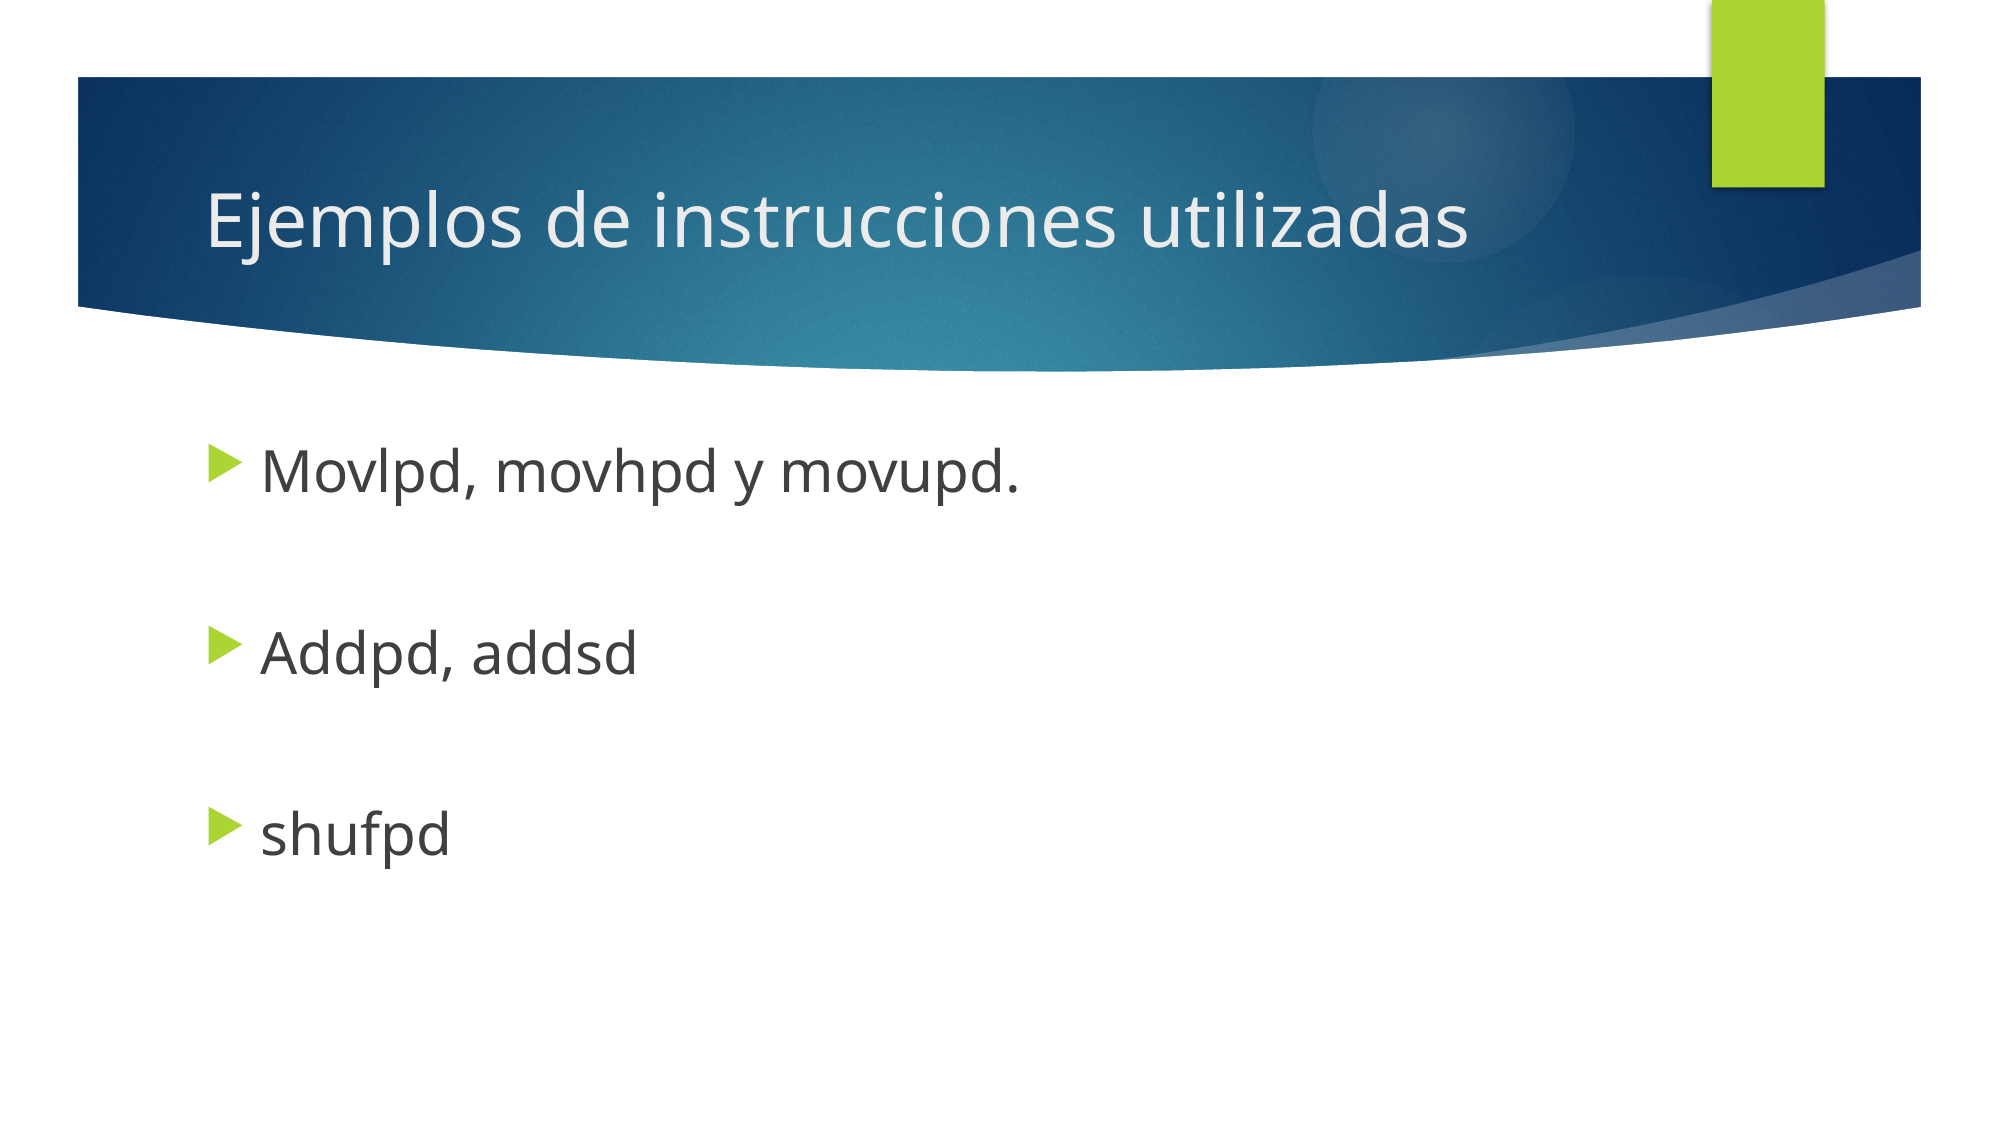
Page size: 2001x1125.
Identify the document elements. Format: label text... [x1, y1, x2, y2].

title Ejemplos de instrucciones utilizadas [189, 159, 1627, 276]
list Movlpd, movhpd y movupd. Addpd, addsd shufpd [189, 427, 1627, 988]
